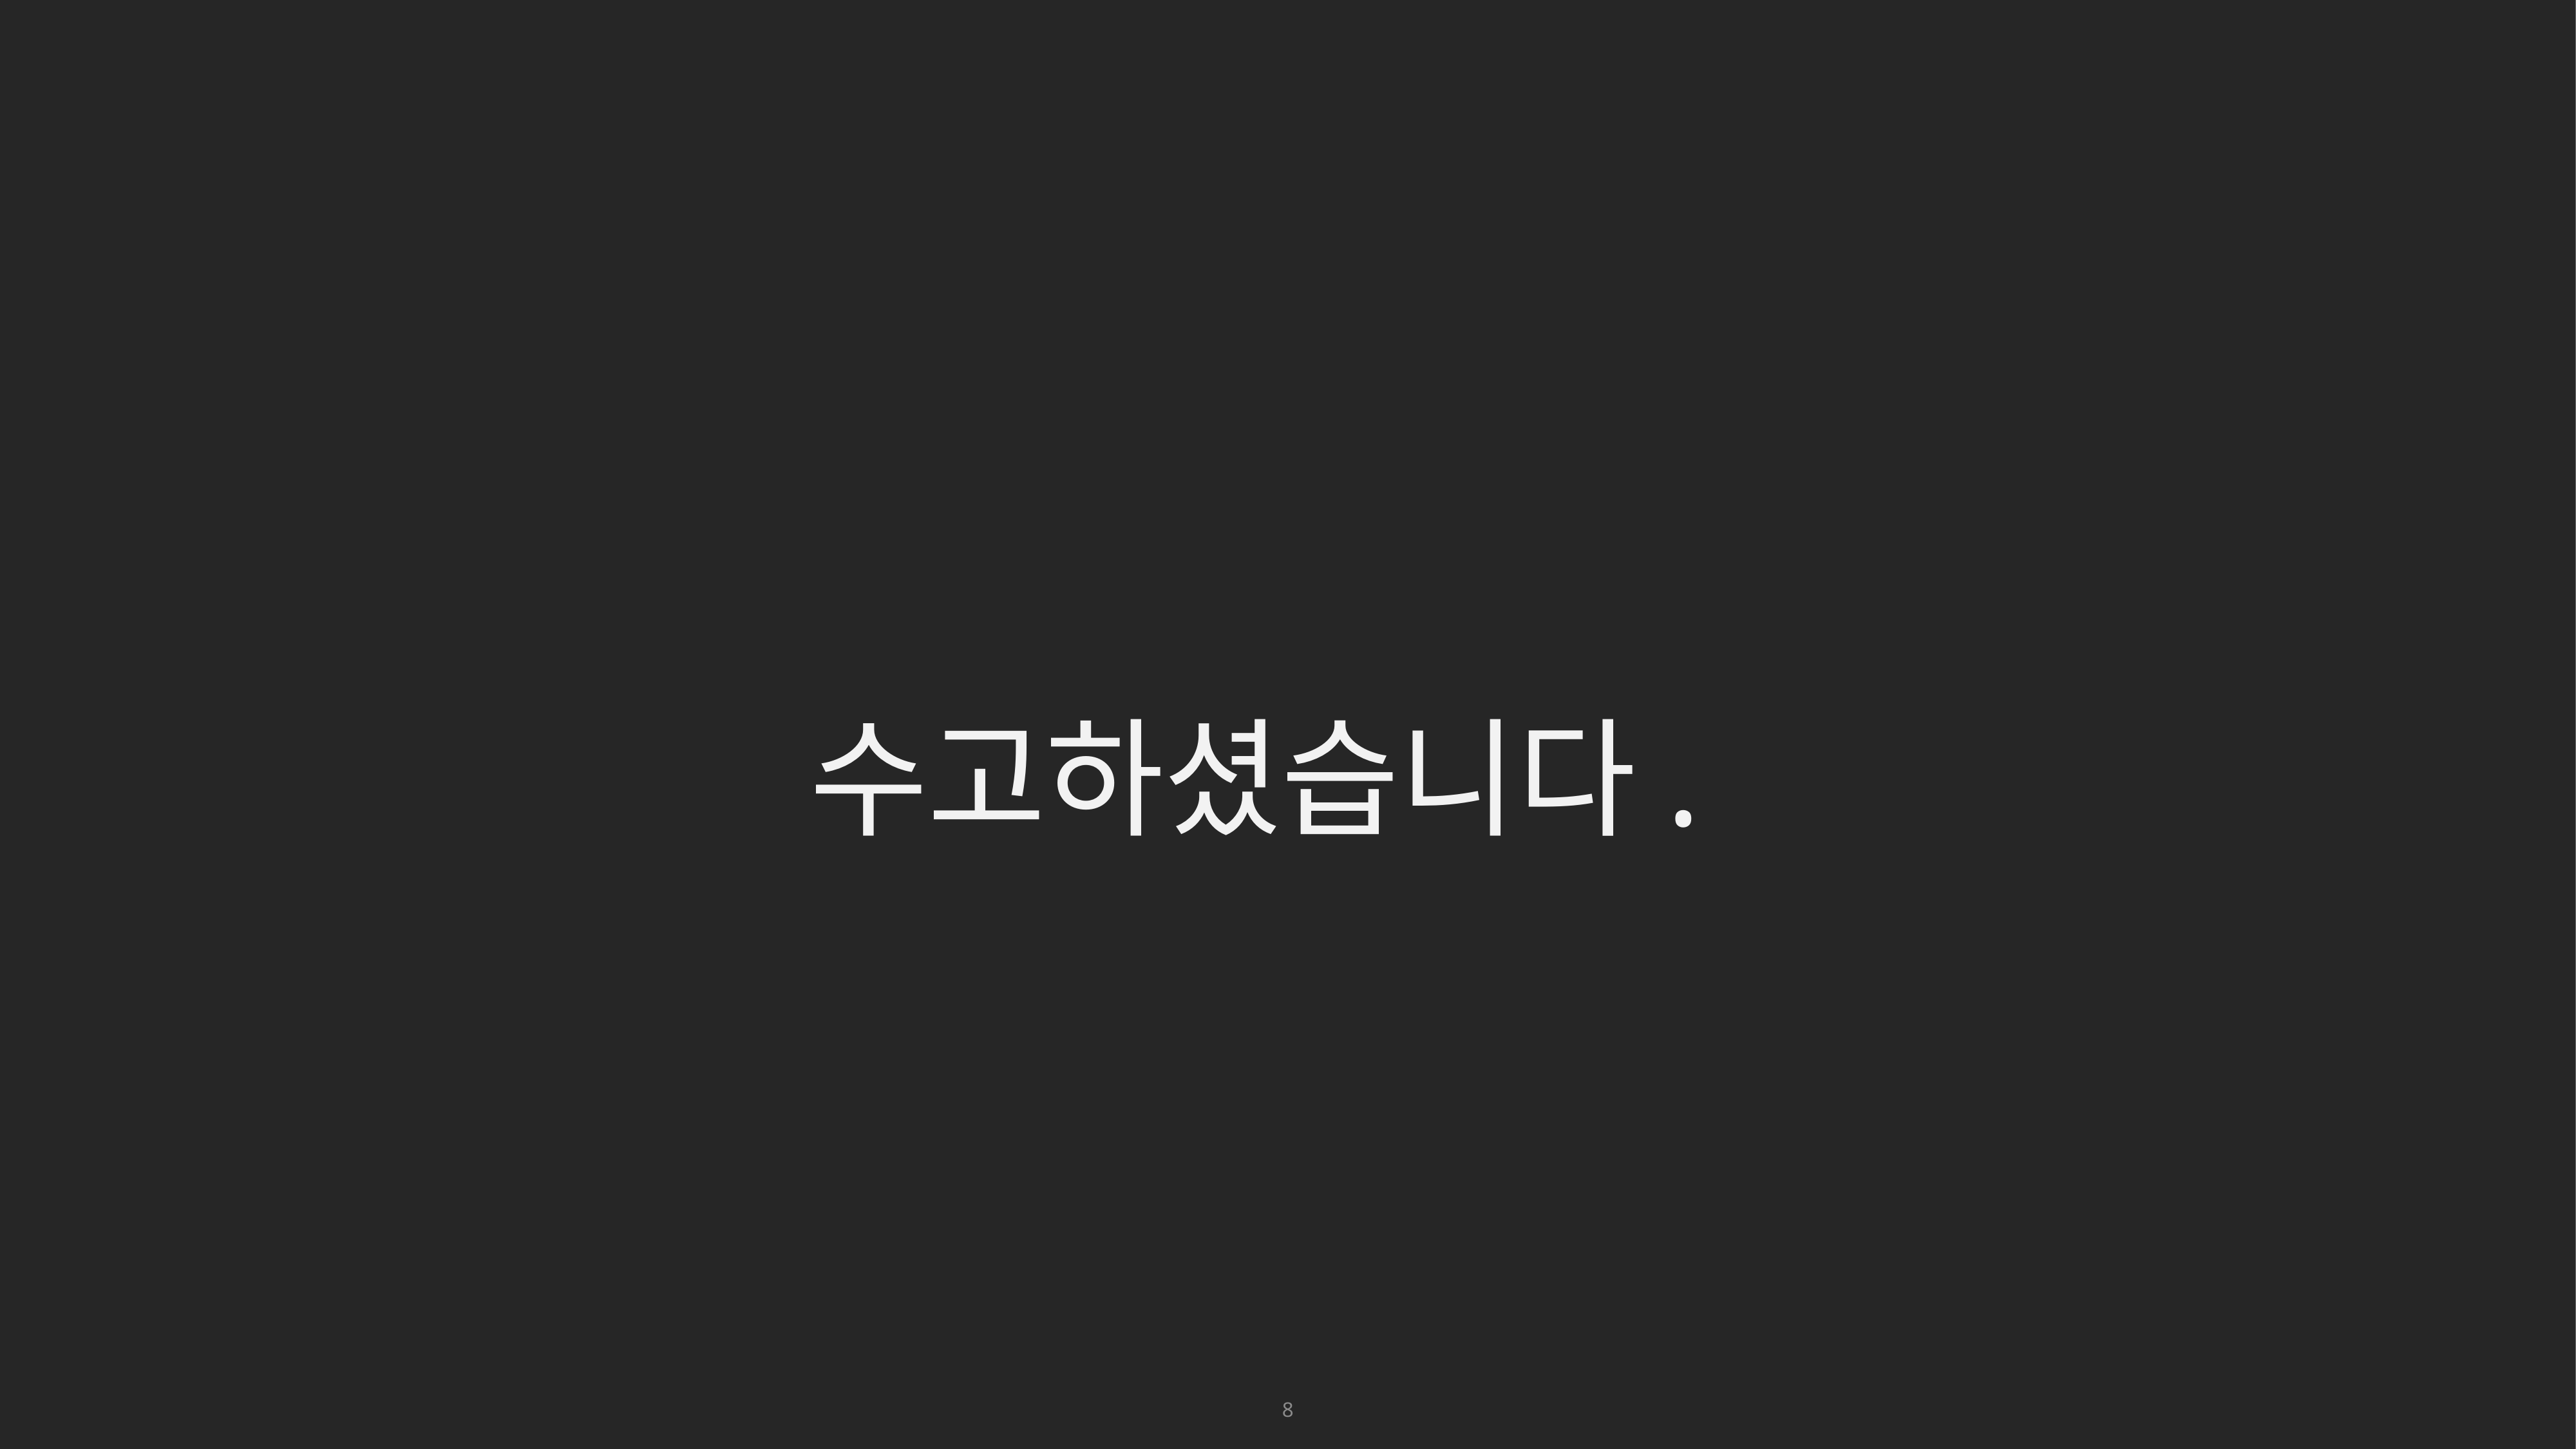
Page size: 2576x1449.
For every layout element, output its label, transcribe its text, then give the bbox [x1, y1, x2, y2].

text_box 수고하셨습니다. [808, 618, 1768, 853]
slide_number 8 [998, 1372, 1578, 1449]
